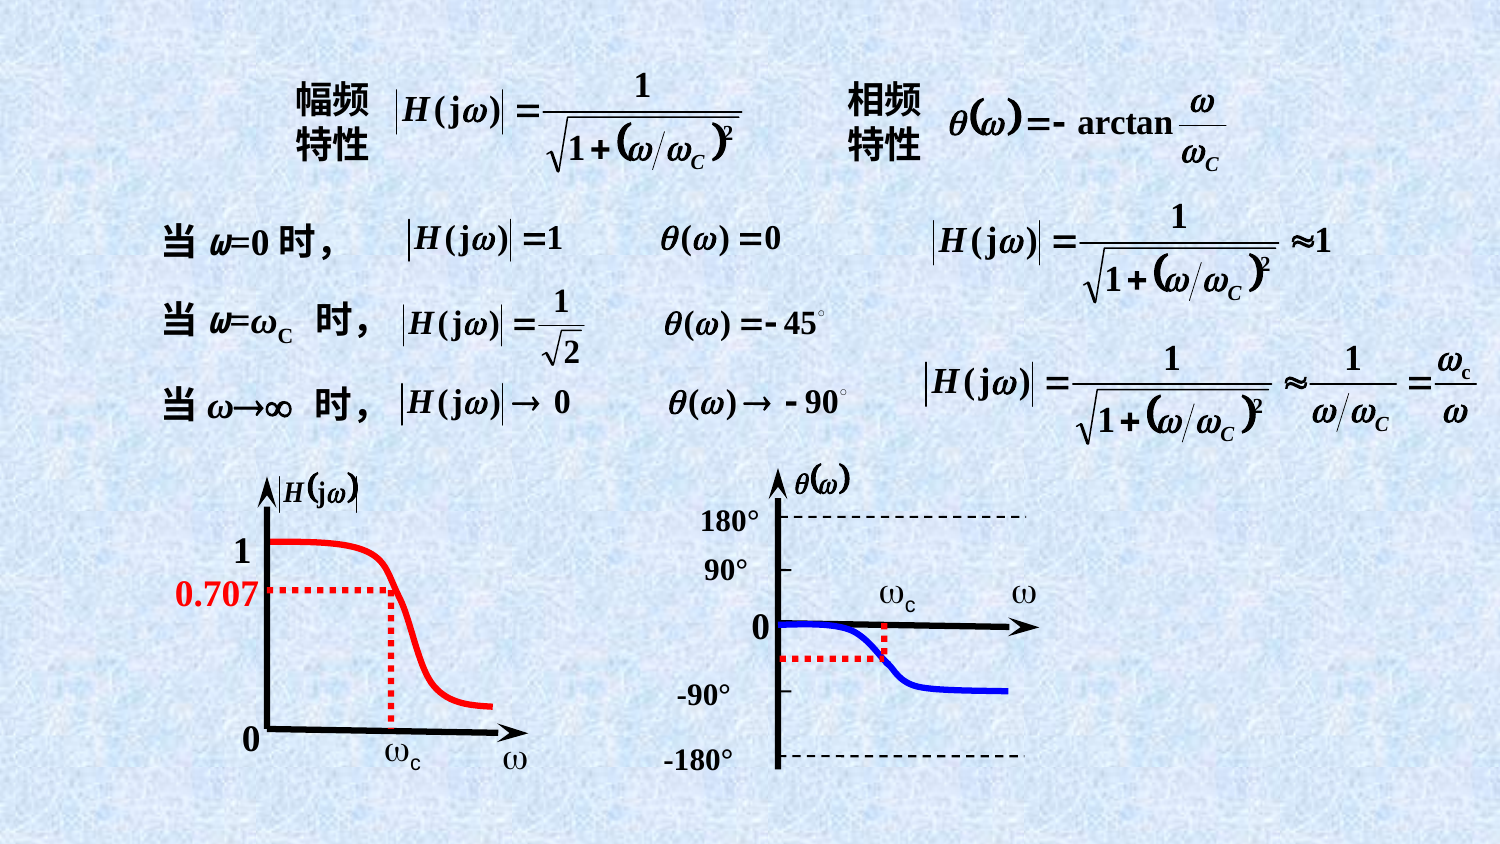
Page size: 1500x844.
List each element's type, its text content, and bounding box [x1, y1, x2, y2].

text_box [395, 375, 868, 431]
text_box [919, 332, 1483, 452]
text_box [159, 470, 544, 786]
picture [0, 0, 1500, 844]
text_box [402, 211, 798, 267]
text_box 幅频 特性 [280, 68, 389, 174]
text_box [648, 463, 1053, 785]
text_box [944, 74, 1233, 180]
text_box 当ω 时， [145, 374, 447, 440]
text_box 相频 特性 [832, 68, 957, 174]
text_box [926, 191, 1338, 311]
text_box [397, 277, 832, 375]
text_box 当ω=0时， [145, 210, 376, 271]
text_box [389, 60, 750, 180]
text_box 当ω=ωC 时， [145, 289, 397, 355]
